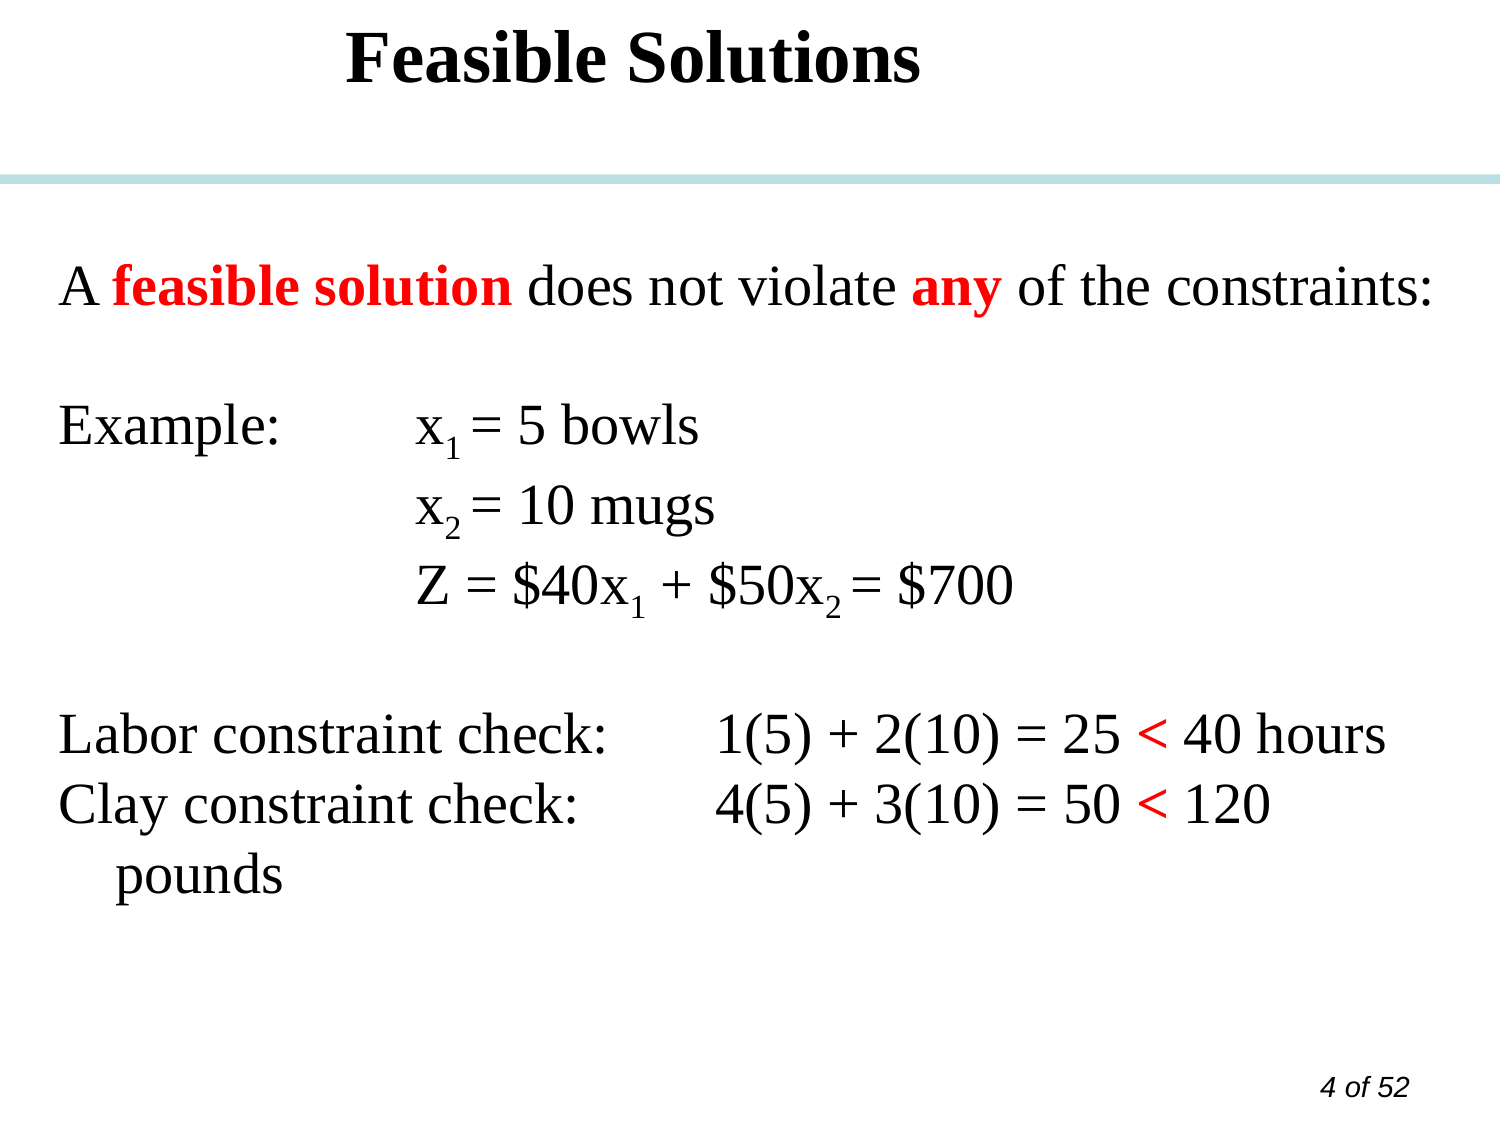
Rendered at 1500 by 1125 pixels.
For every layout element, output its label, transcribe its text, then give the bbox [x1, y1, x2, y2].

text_box Feasible Solutions [0, 0, 1269, 166]
slide_number 4 of 52 [1246, 1060, 1425, 1100]
text_box A feasible solution does not violate any of the constraints: Example: x1 = 5 bowls x2 = 10 mugs Z = $40x1 + $50x2 = $700 Labor constraint check: 1(5) + 2(10) = 25 < 40 hours Clay constraint check: 4(5) + 3(10) = 50 < 120 pounds [44, 239, 1456, 977]
